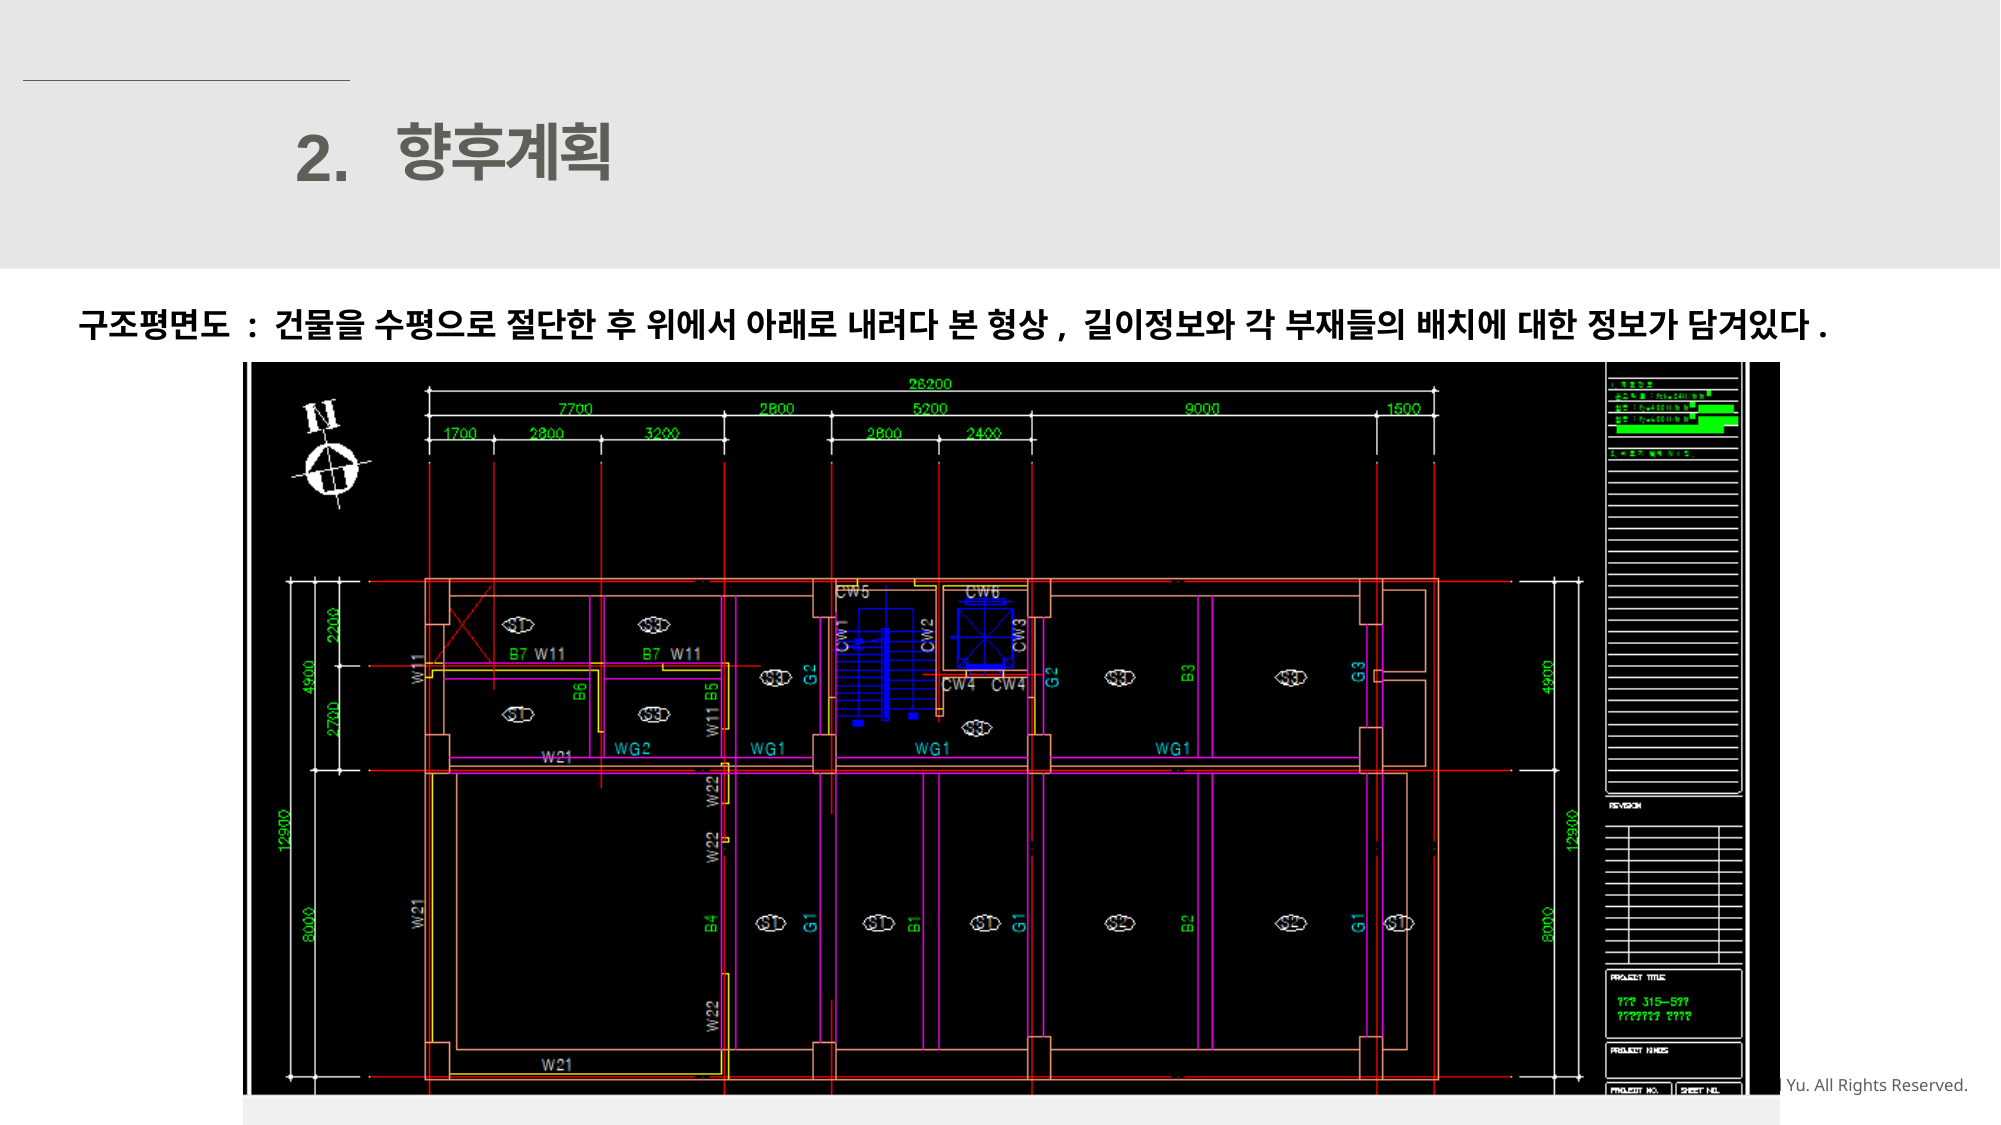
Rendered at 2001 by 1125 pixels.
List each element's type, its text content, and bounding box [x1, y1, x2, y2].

text_box 2. [280, 106, 367, 202]
text_box [0, 0, 2000, 270]
text_box 구조평면도 : 건물을 수평으로 절단한 후 위에서 아래로 내려다 본 형상, 길이정보와 각 부재들의 배치에 대한 정보가 담겨있다. [0, 284, 2000, 352]
picture [243, 362, 1780, 1125]
text_box 향후계획 [381, 105, 632, 196]
